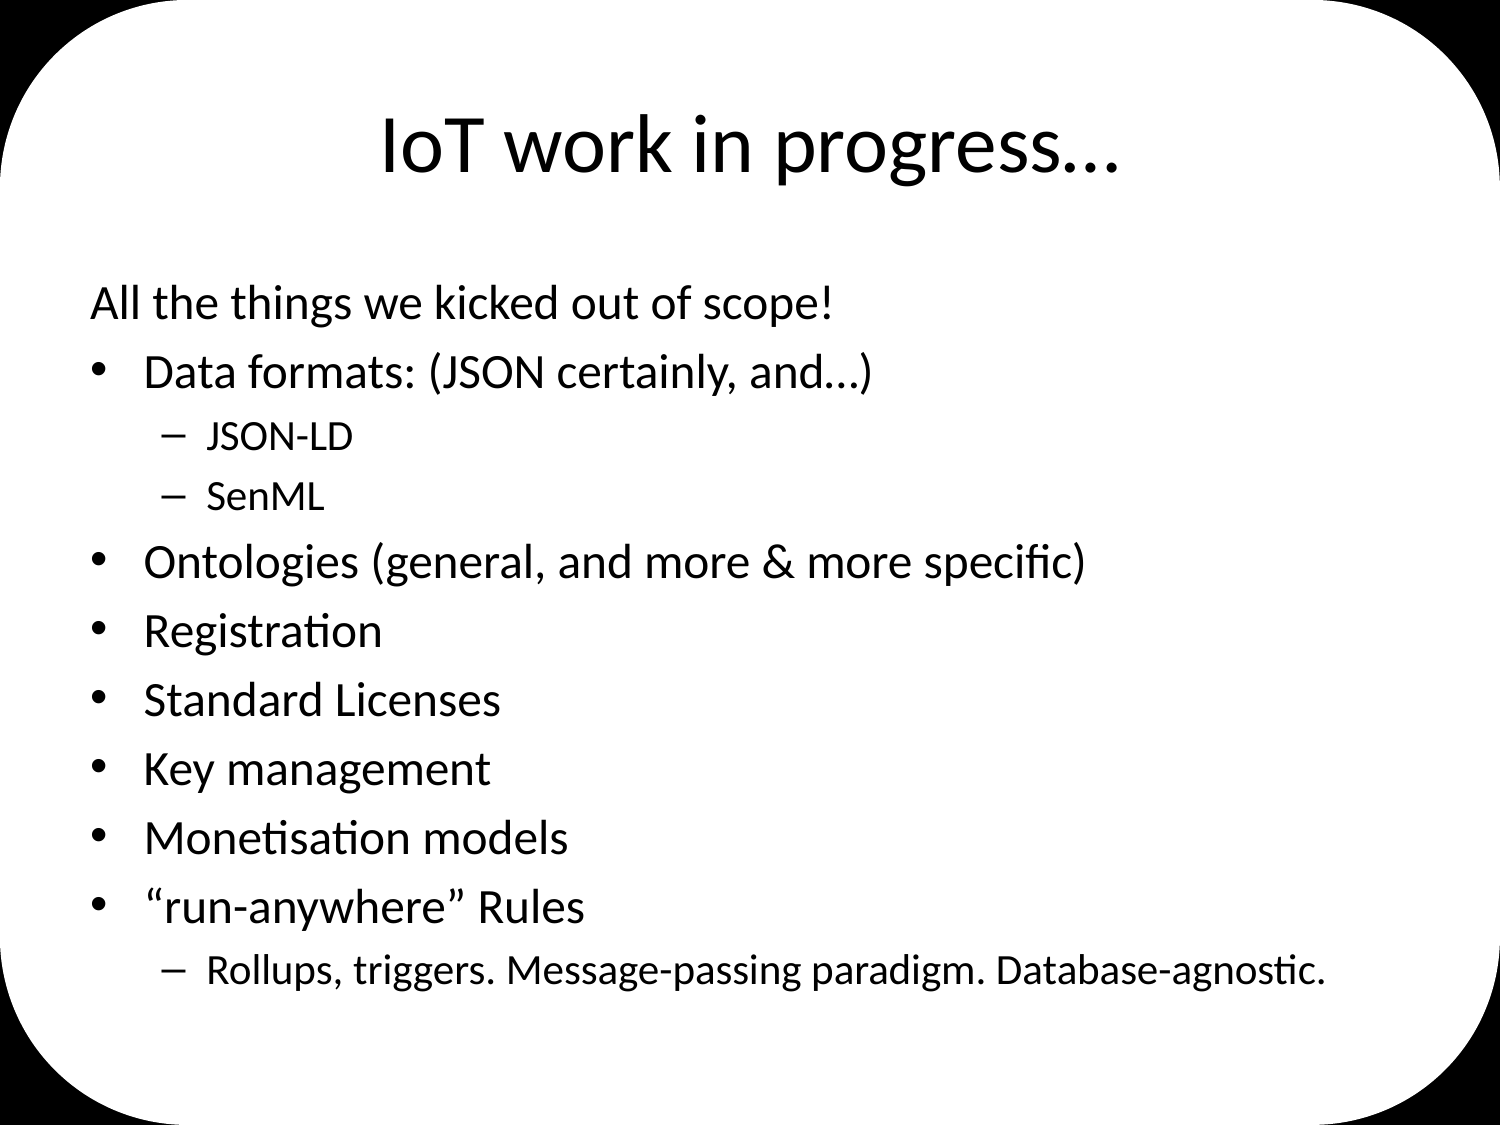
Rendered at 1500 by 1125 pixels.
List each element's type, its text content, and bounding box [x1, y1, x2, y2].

title IoT work in progress… [75, 45, 1425, 233]
list All the things we kicked out of scope! Data formats: (JSON certainly, and…) JSON-LD SenML Ontologies (general, and more & more specific) Registration Standard Licenses Key management Monetisation models “run-anywhere” Rules Rollups, triggers. Message-passing paradigm. Database-agnostic. [75, 262, 1425, 1005]
